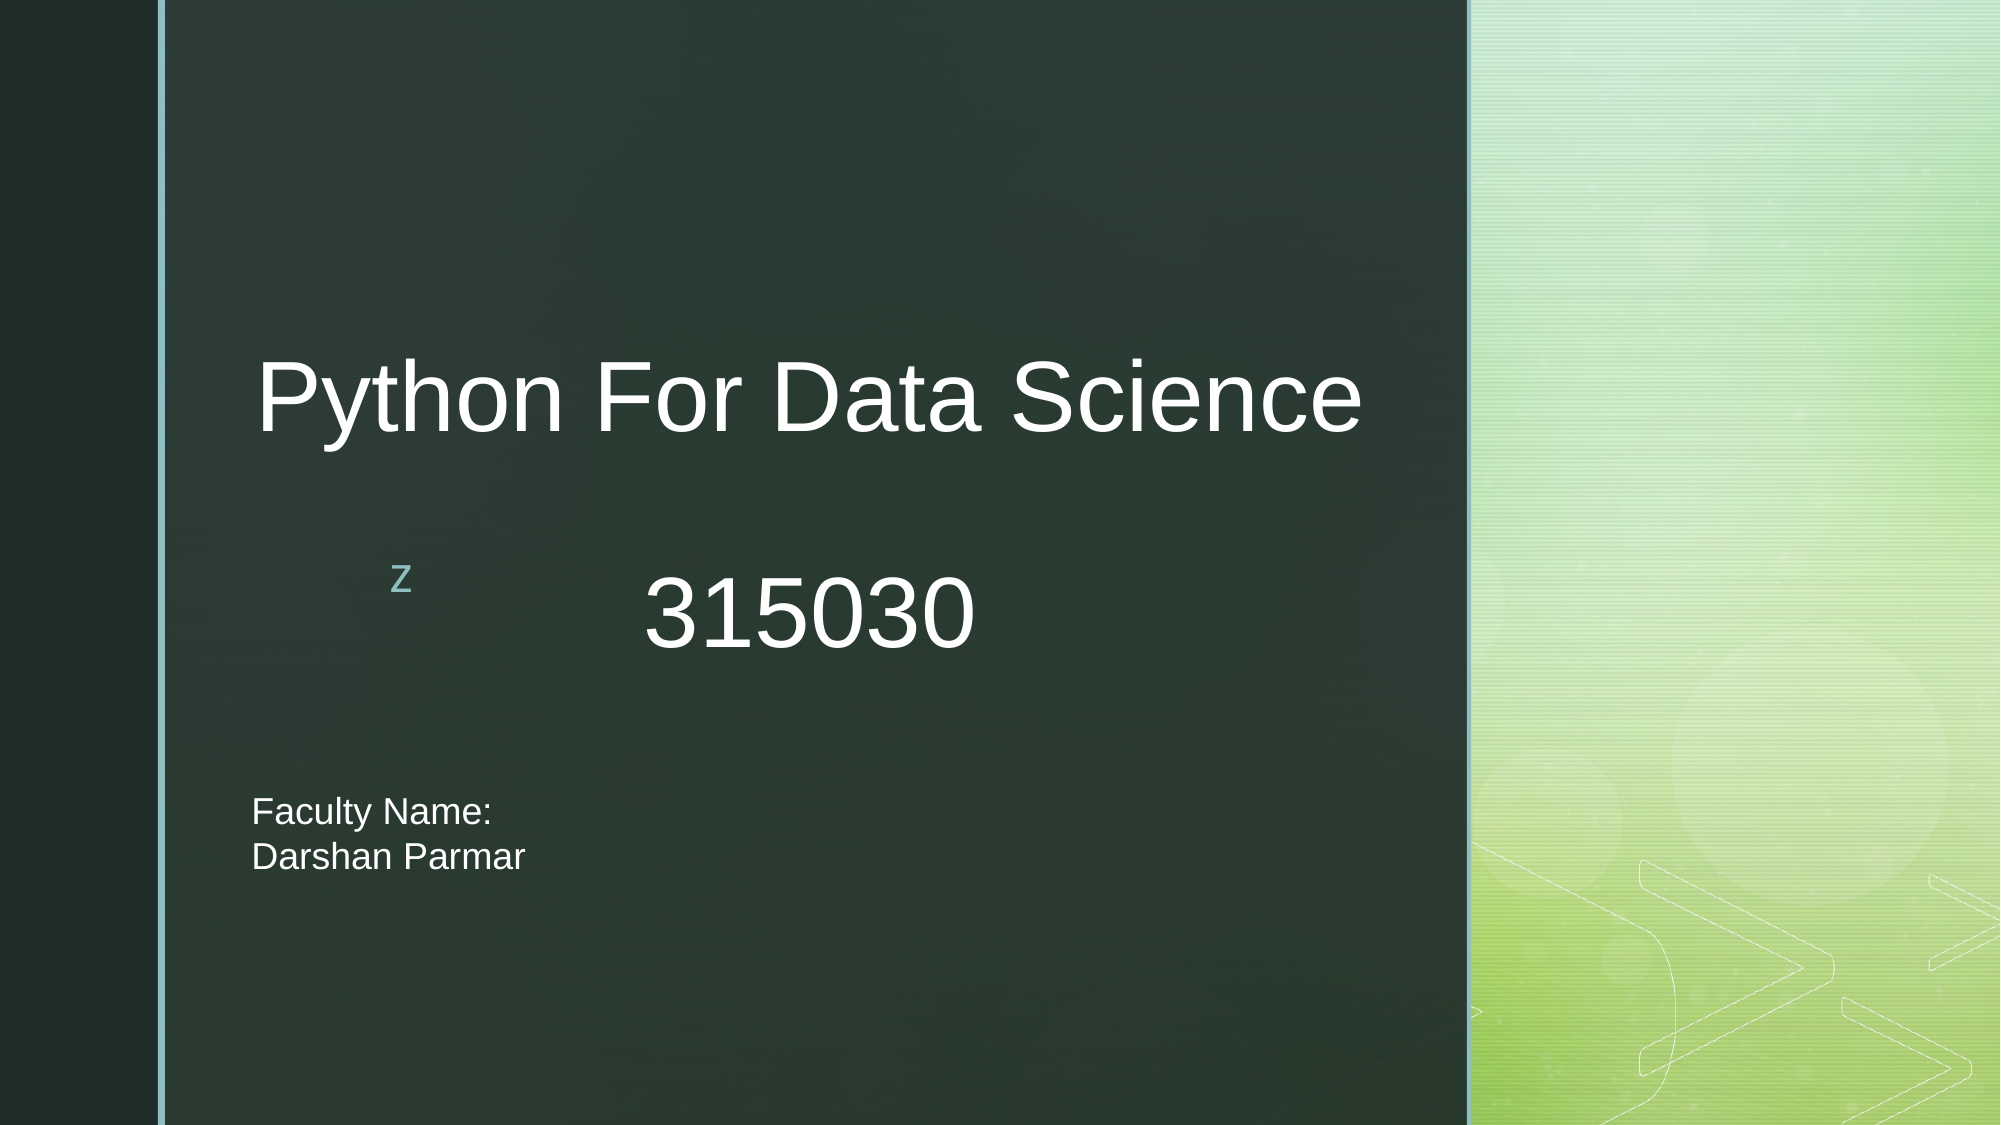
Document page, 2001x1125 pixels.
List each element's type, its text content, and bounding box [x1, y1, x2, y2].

picture [1472, 0, 2001, 1125]
text_box Faculty Name: Darshan Parmar [236, 779, 800, 885]
title Python For Data Science 315030 [236, 337, 1385, 713]
